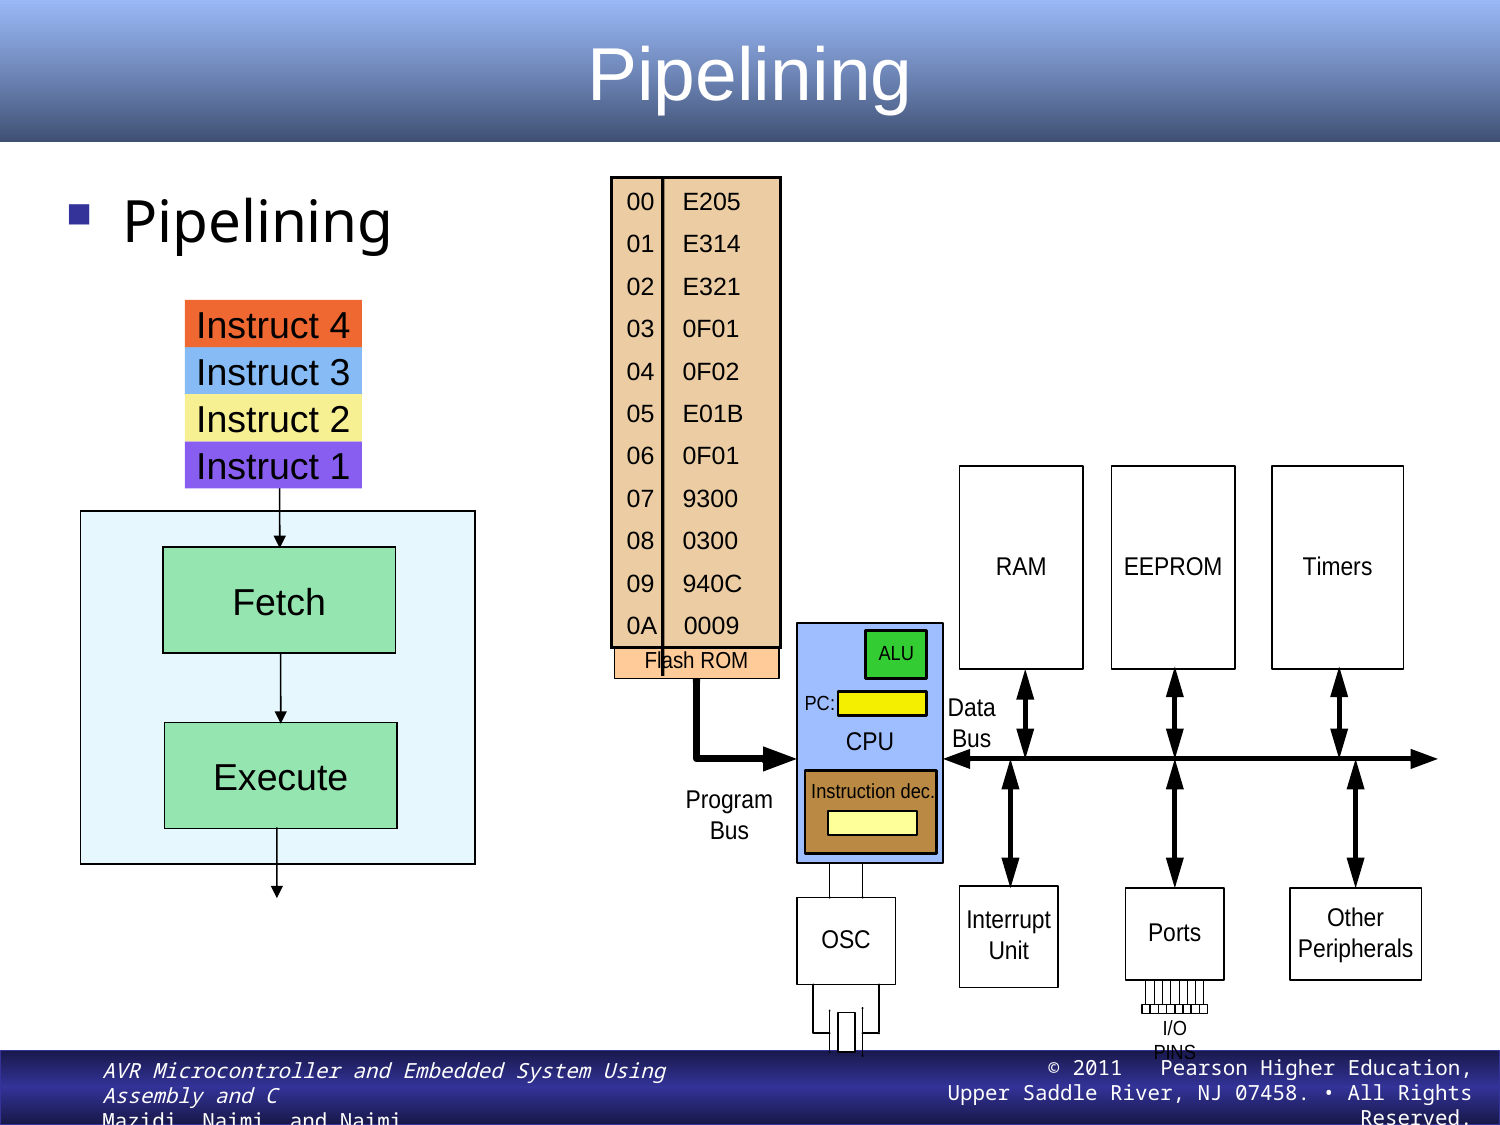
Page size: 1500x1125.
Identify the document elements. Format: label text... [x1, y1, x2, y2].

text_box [611, 177, 781, 677]
title Pipelining [0, 0, 1500, 143]
text_box [270, 827, 284, 899]
text_box [277, 511, 476, 865]
text_box Execute [164, 722, 398, 829]
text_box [595, 445, 1470, 1069]
text_box Instruct 3 [184, 348, 362, 394]
text_box Instruct 1 [184, 442, 362, 489]
list Pipelining [51, 176, 601, 296]
text_box Instruct 4 [184, 299, 362, 348]
text_box [80, 511, 280, 865]
text_box [274, 652, 287, 724]
text_box [273, 489, 286, 549]
text_box Fetch [162, 546, 396, 654]
text_box Instruct 2 [184, 394, 362, 442]
